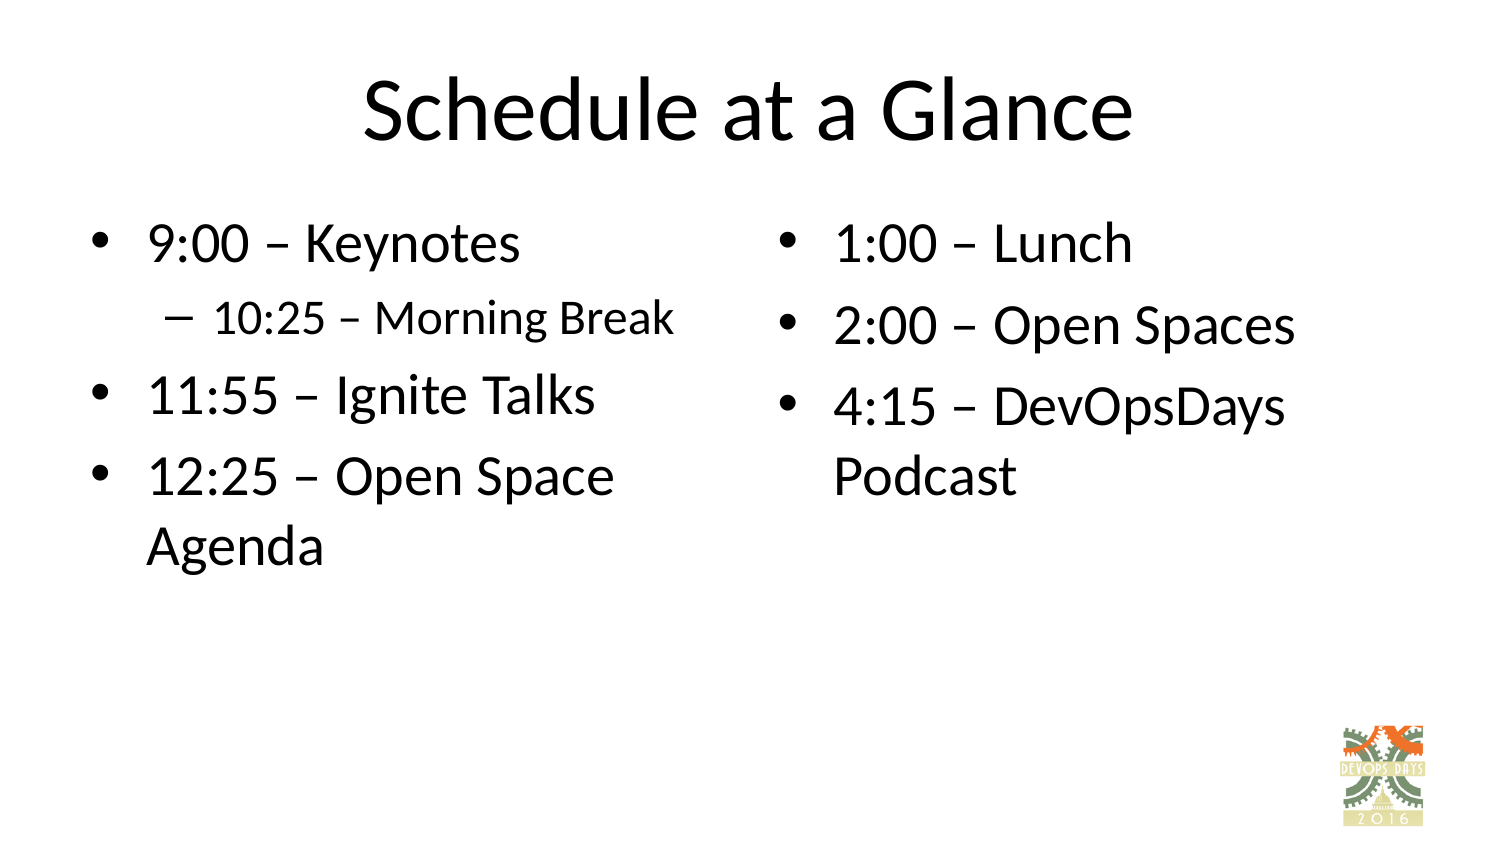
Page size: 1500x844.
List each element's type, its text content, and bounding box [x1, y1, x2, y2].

picture [1336, 716, 1430, 837]
title Schedule at a Glance [75, 33, 1425, 175]
list 9:00 – Keynotes 10:25 – Morning Break 11:55 – Ignite Talks 12:25 – Open Space Agenda [75, 196, 738, 754]
list 1:00 – Lunch 2:00 – Open Spaces 4:15 – DevOpsDays Podcast [762, 196, 1425, 754]
